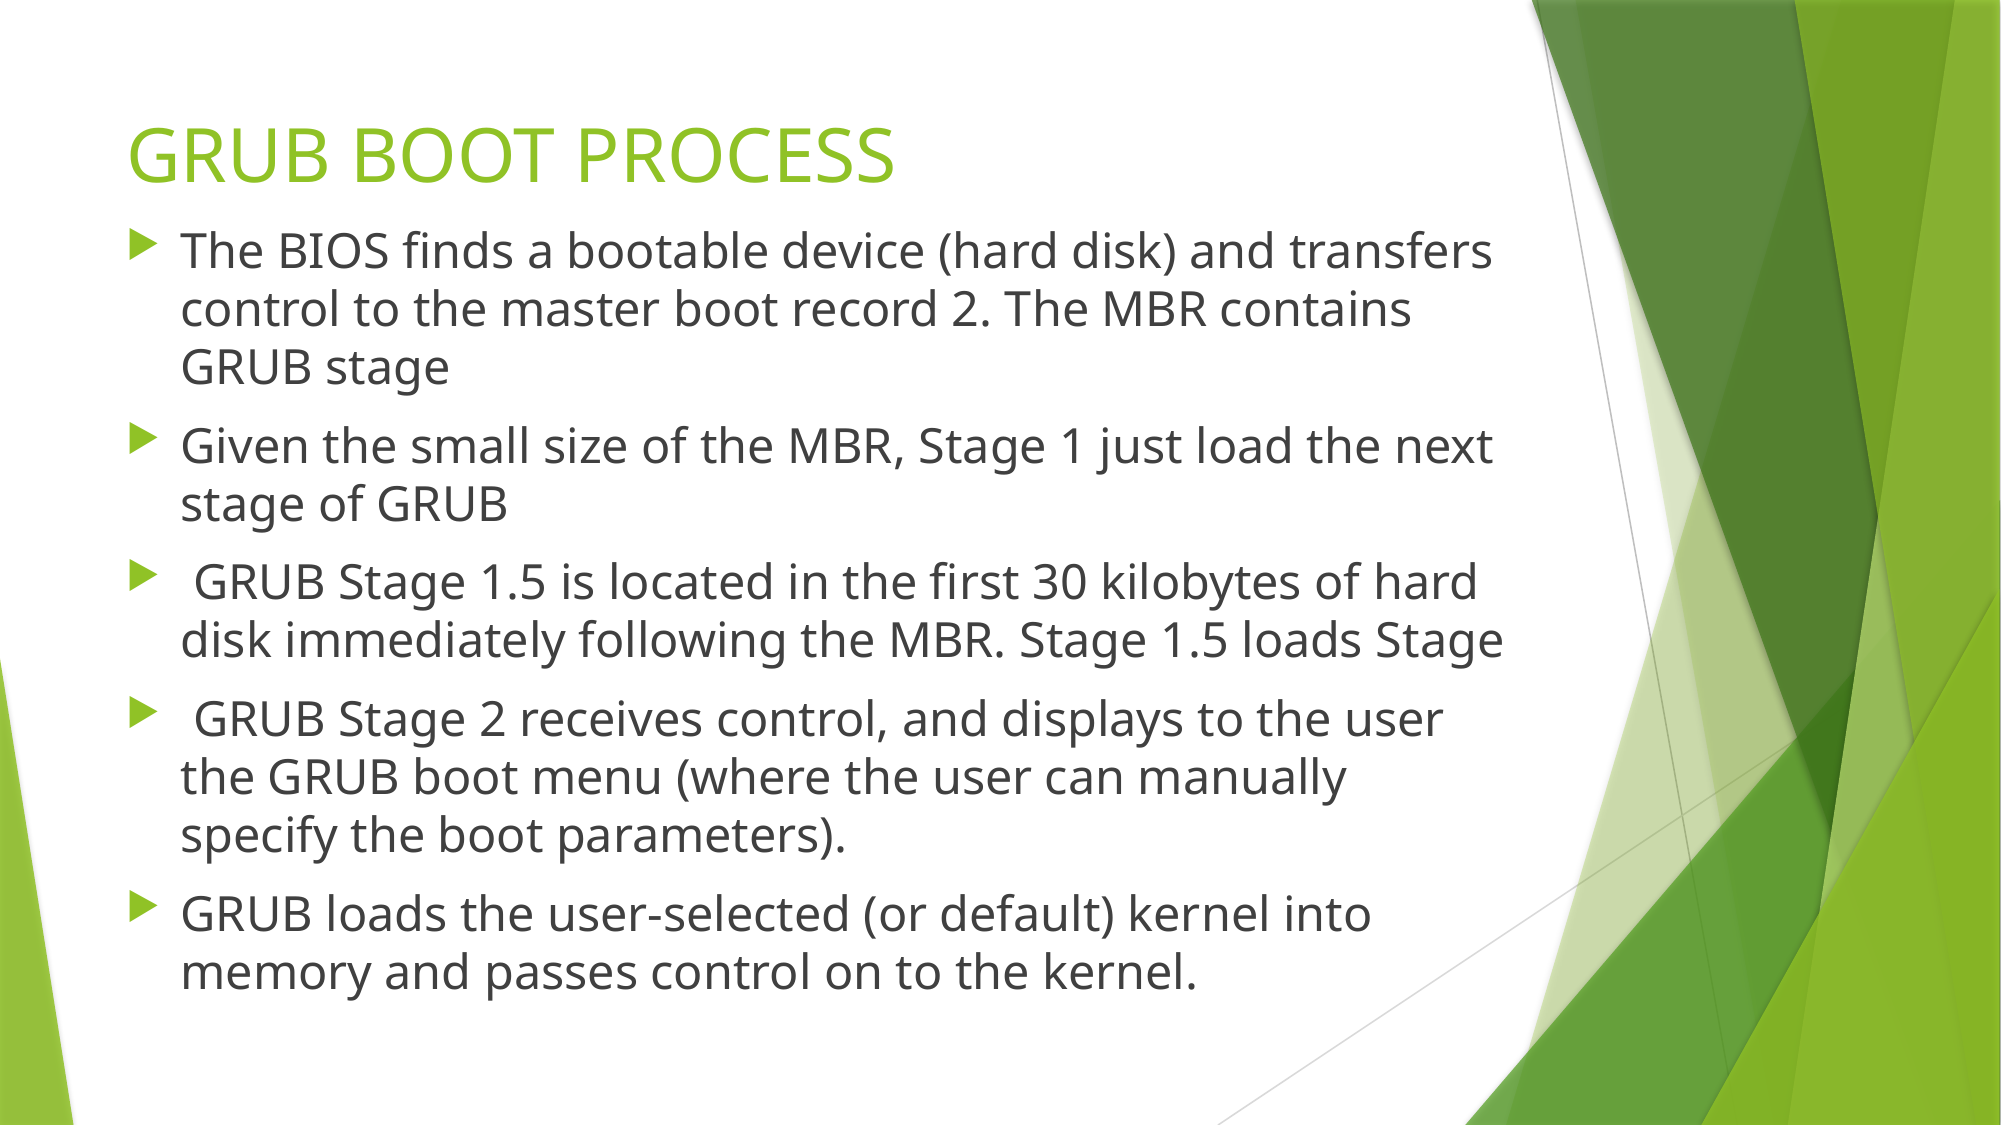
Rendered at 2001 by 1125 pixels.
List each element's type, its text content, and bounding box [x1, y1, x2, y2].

list The BIOS finds a bootable device (hard disk) and transfers control to the master boot record 2. The MBR contains GRUB stage Given the small size of the MBR, Stage 1 just load the next stage of GRUB GRUB Stage 1.5 is located in the first 30 kilobytes of hard disk immediately following the MBR. Stage 1.5 loads Stage GRUB Stage 2 receives control, and displays to the user the GRUB boot menu (where the user can manually specify the boot parameters). GRUB loads the user-selected (or default) kernel into memory and passes control on to the kernel. [111, 212, 1522, 1025]
title GRUB BOOT PROCESS [111, 99, 1522, 212]
